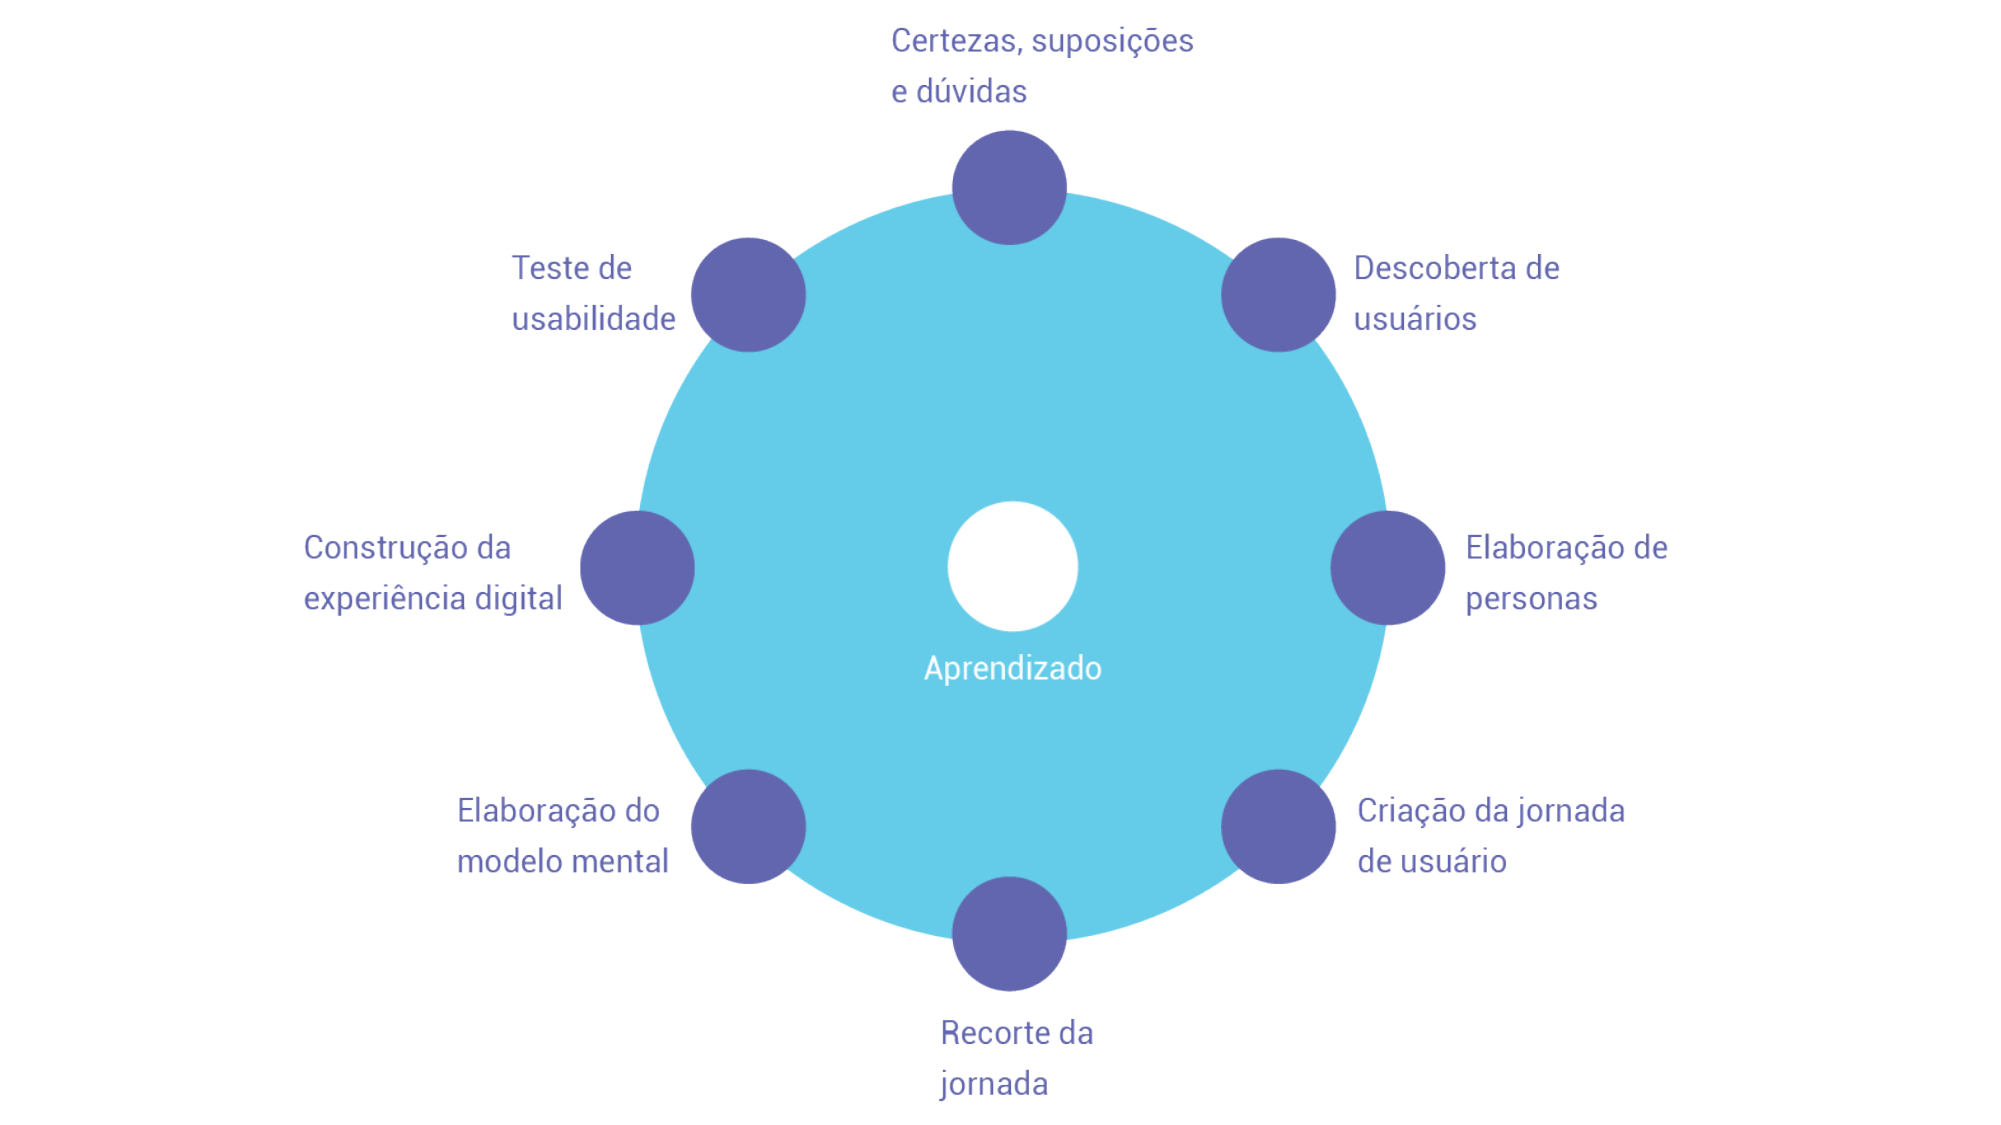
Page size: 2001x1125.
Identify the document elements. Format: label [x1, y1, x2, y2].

picture [303, 24, 1669, 1105]
